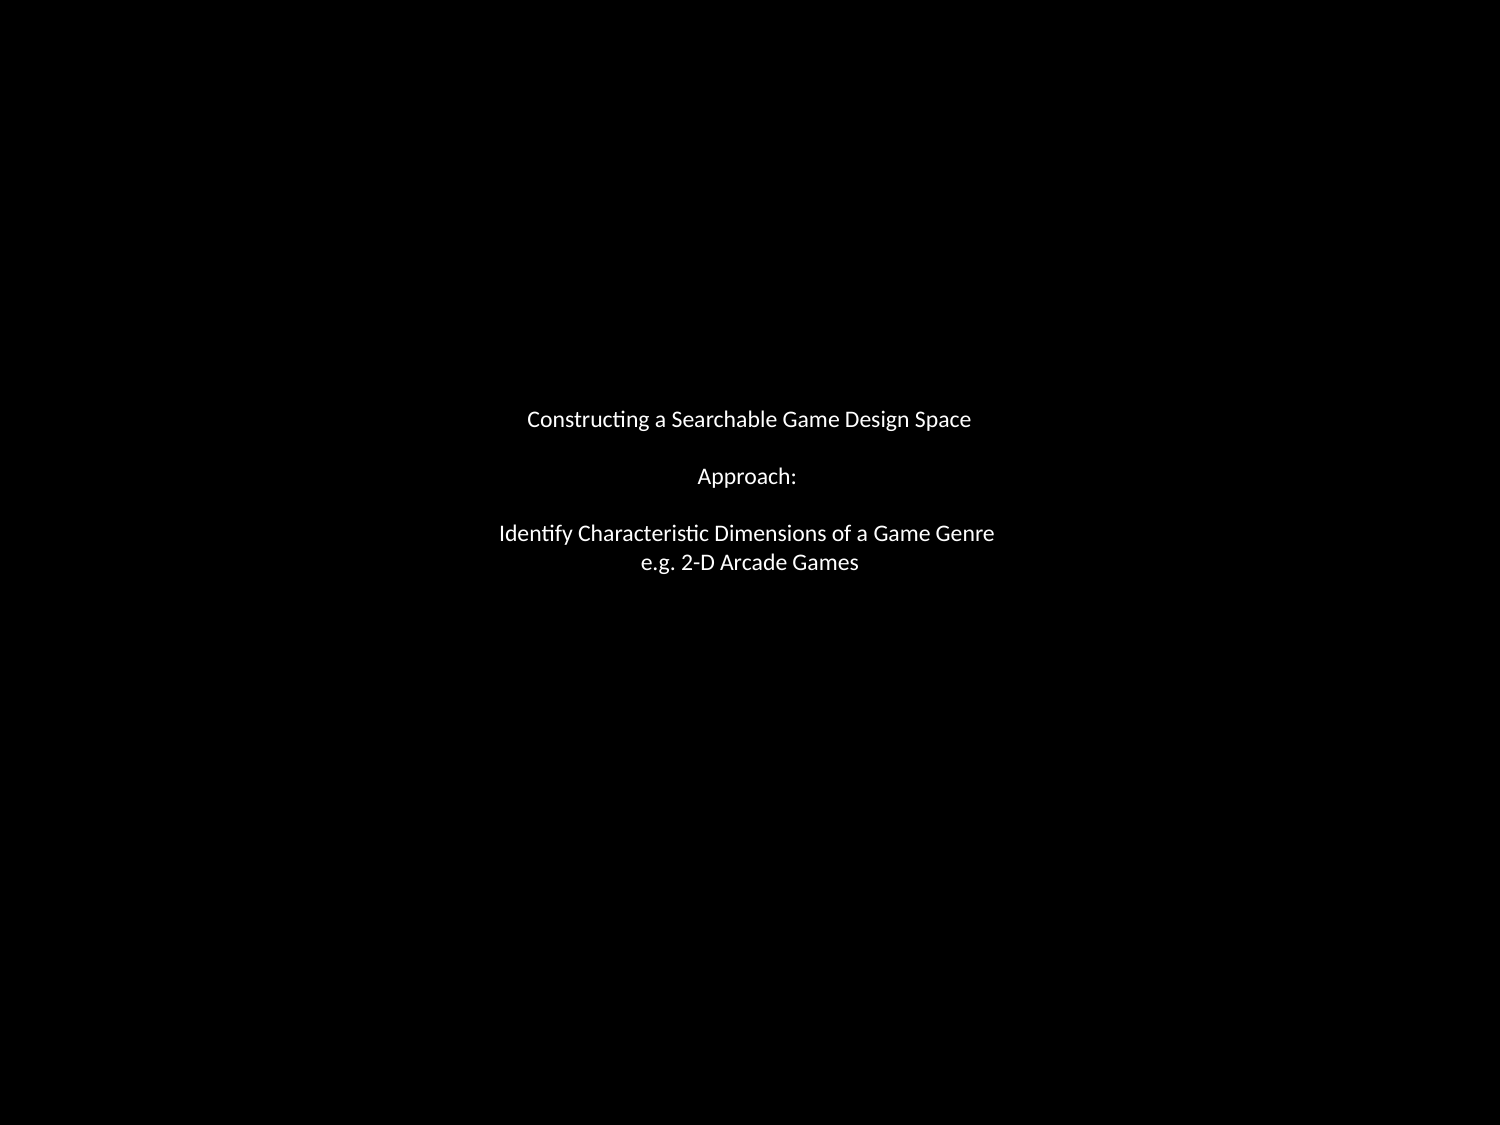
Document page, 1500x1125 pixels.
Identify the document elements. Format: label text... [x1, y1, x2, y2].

title Constructing a Searchable Game Design Space Approach: Identify Characteristic Dimensions of a Game Genre e.g. 2-D Arcade Games [75, 395, 1425, 583]
